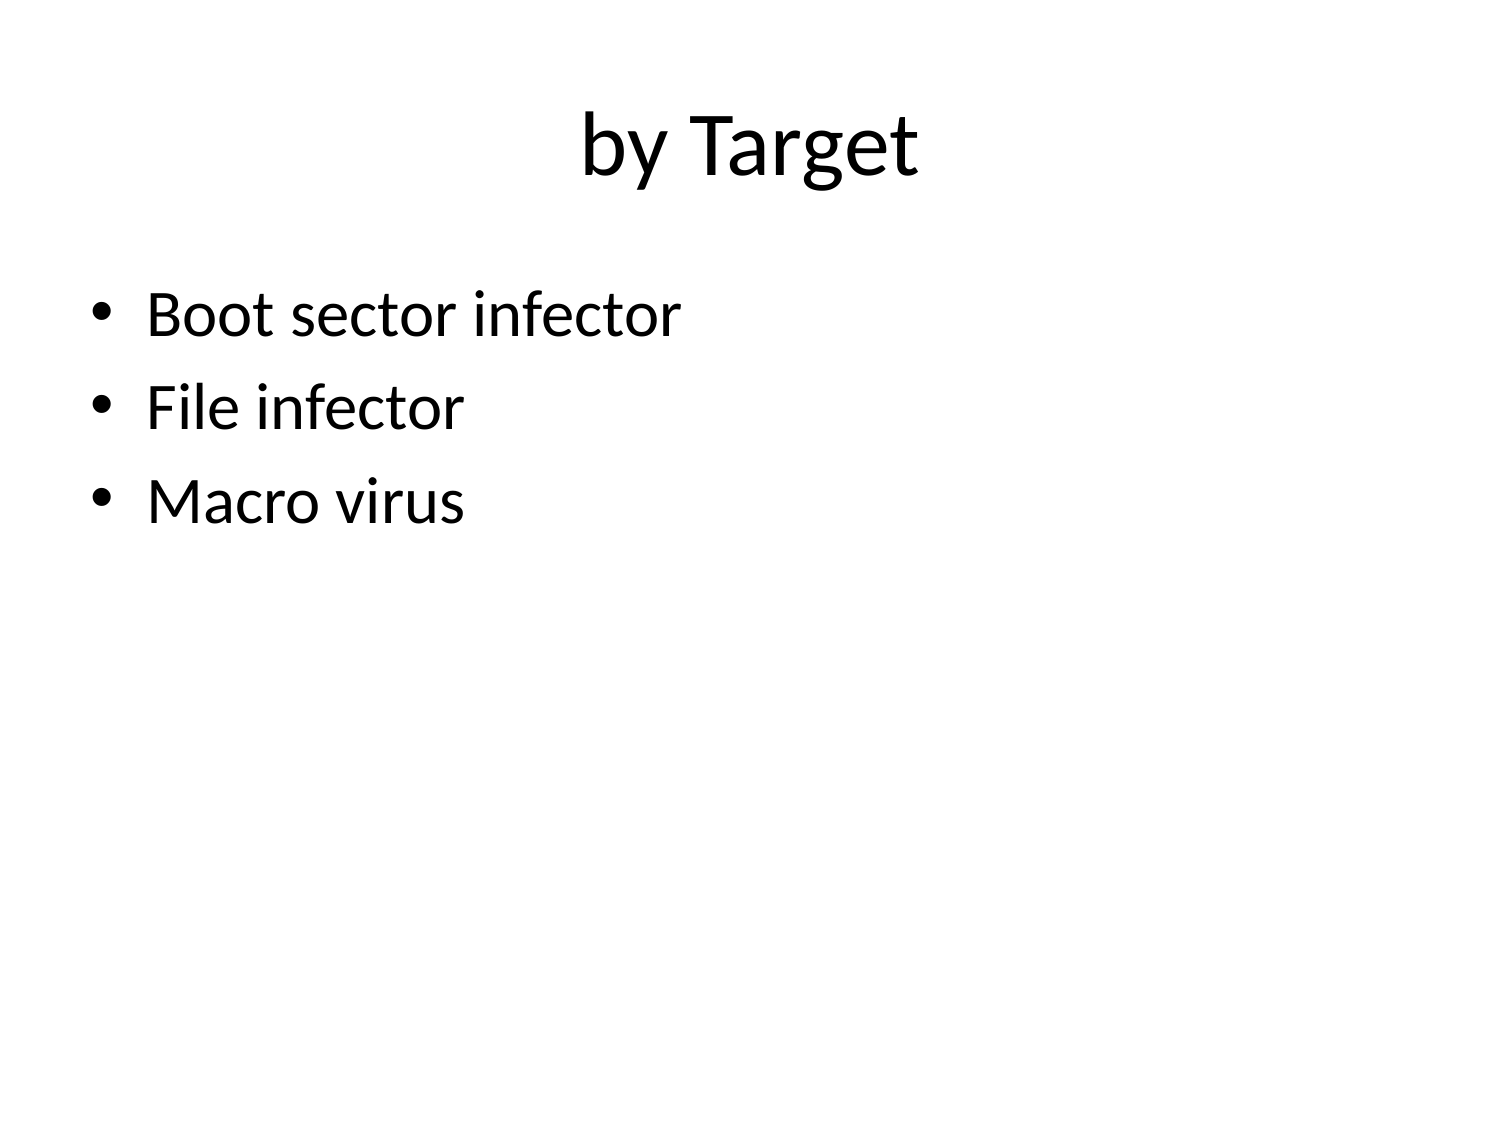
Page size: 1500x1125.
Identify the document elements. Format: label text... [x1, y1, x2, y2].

title by Target [75, 45, 1425, 233]
list Boot sector infector File infector Macro virus [75, 262, 1425, 1005]
